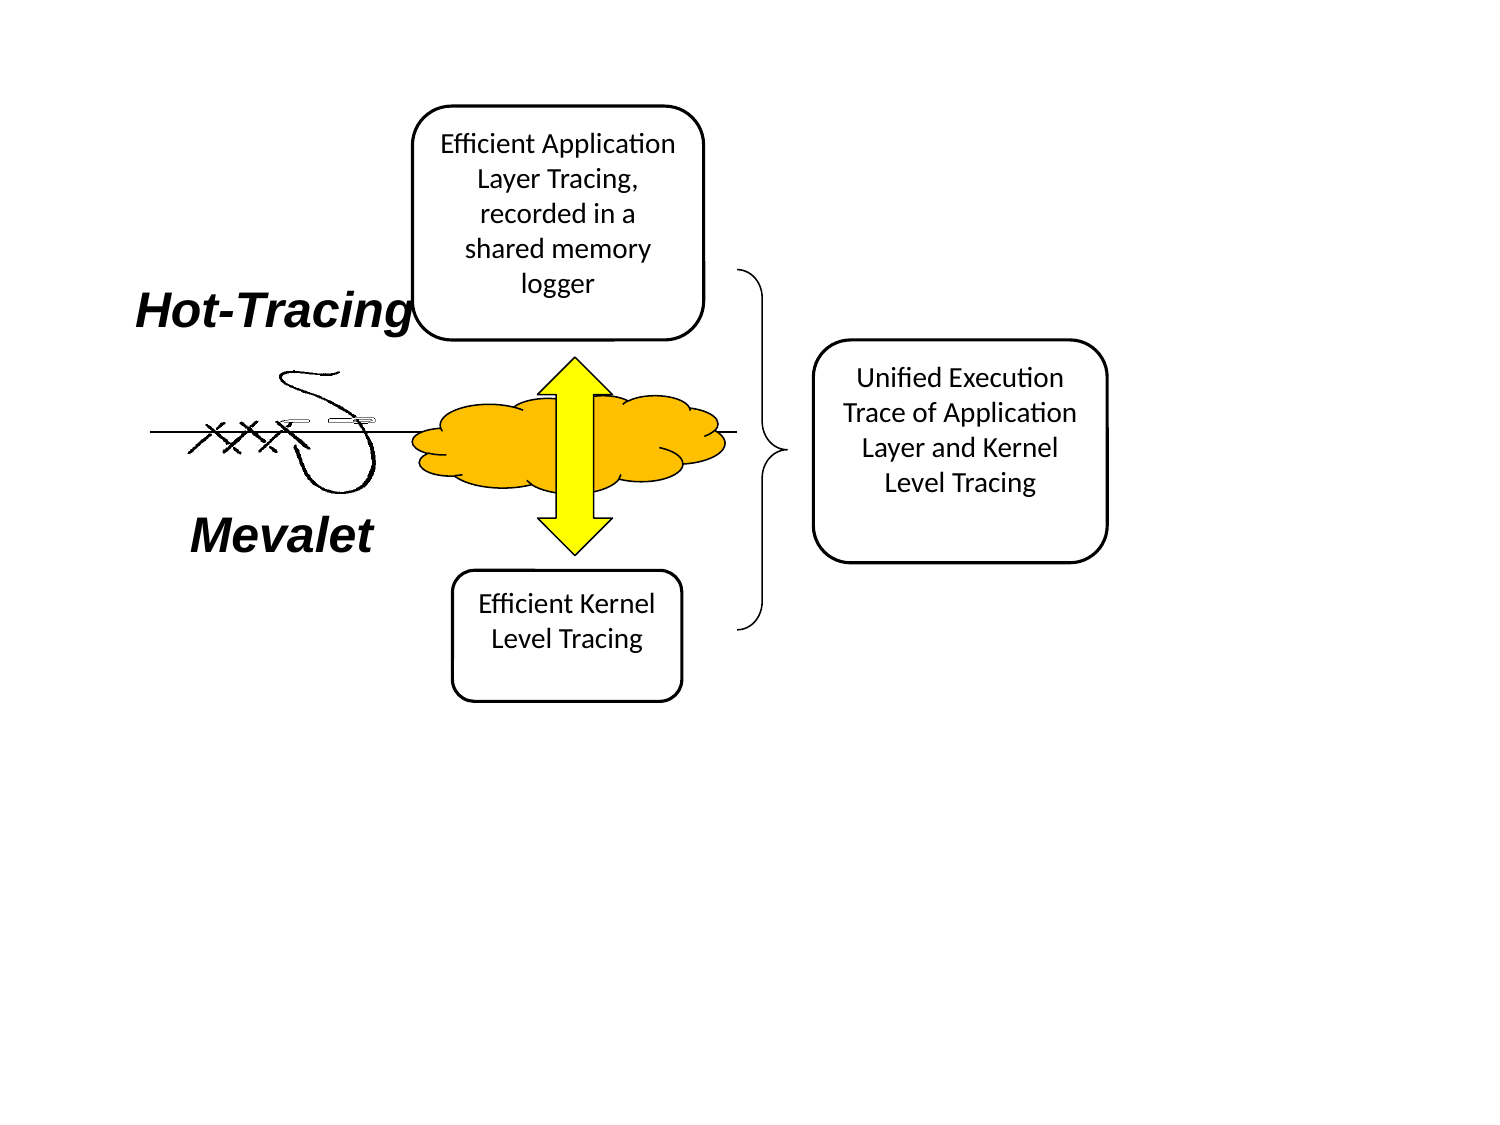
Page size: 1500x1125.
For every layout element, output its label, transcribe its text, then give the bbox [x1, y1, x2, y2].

picture [187, 369, 376, 431]
text_box [537, 357, 613, 431]
text_box [412, 440, 556, 493]
text_box [737, 269, 788, 630]
text_box Unified Execution Trace of Application Layer and Kernel Level Tracing [813, 339, 1108, 563]
text_box Efficient Application Layer Tracing, recorded in a shared memory logger [412, 106, 704, 340]
text_box Hot-Tracing [120, 269, 430, 345]
picture [187, 433, 376, 494]
text_box [537, 440, 613, 556]
text_box [424, 398, 556, 431]
text_box [594, 440, 726, 492]
text_box Efficient Kernel Level Tracing [452, 570, 682, 702]
text_box [594, 395, 719, 431]
text_box Mevalet [174, 494, 450, 570]
